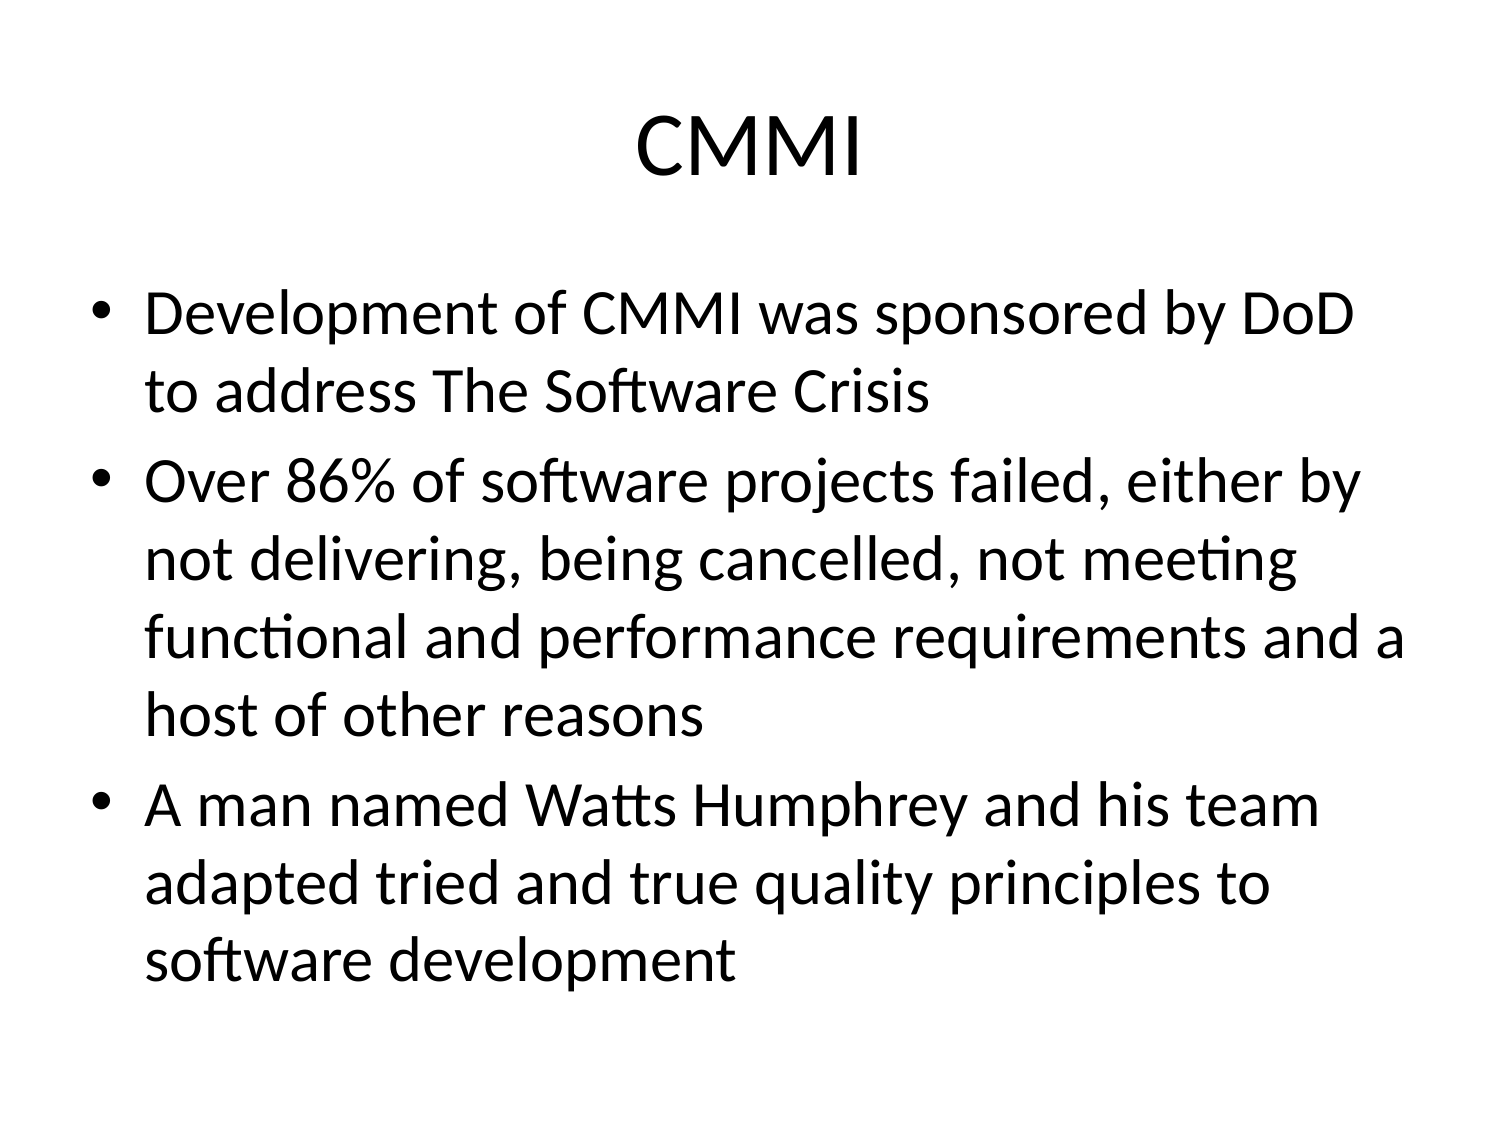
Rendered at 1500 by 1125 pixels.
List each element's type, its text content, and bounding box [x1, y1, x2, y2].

list Development of CMMI was sponsored by DoD to address The Software Crisis Over 86% of software projects failed, either by not delivering, being cancelled, not meeting functional and performance requirements and a host of other reasons A man named Watts Humphrey and his team adapted tried and true quality principles to software development [75, 262, 1425, 1005]
title CMMI [75, 45, 1425, 233]
